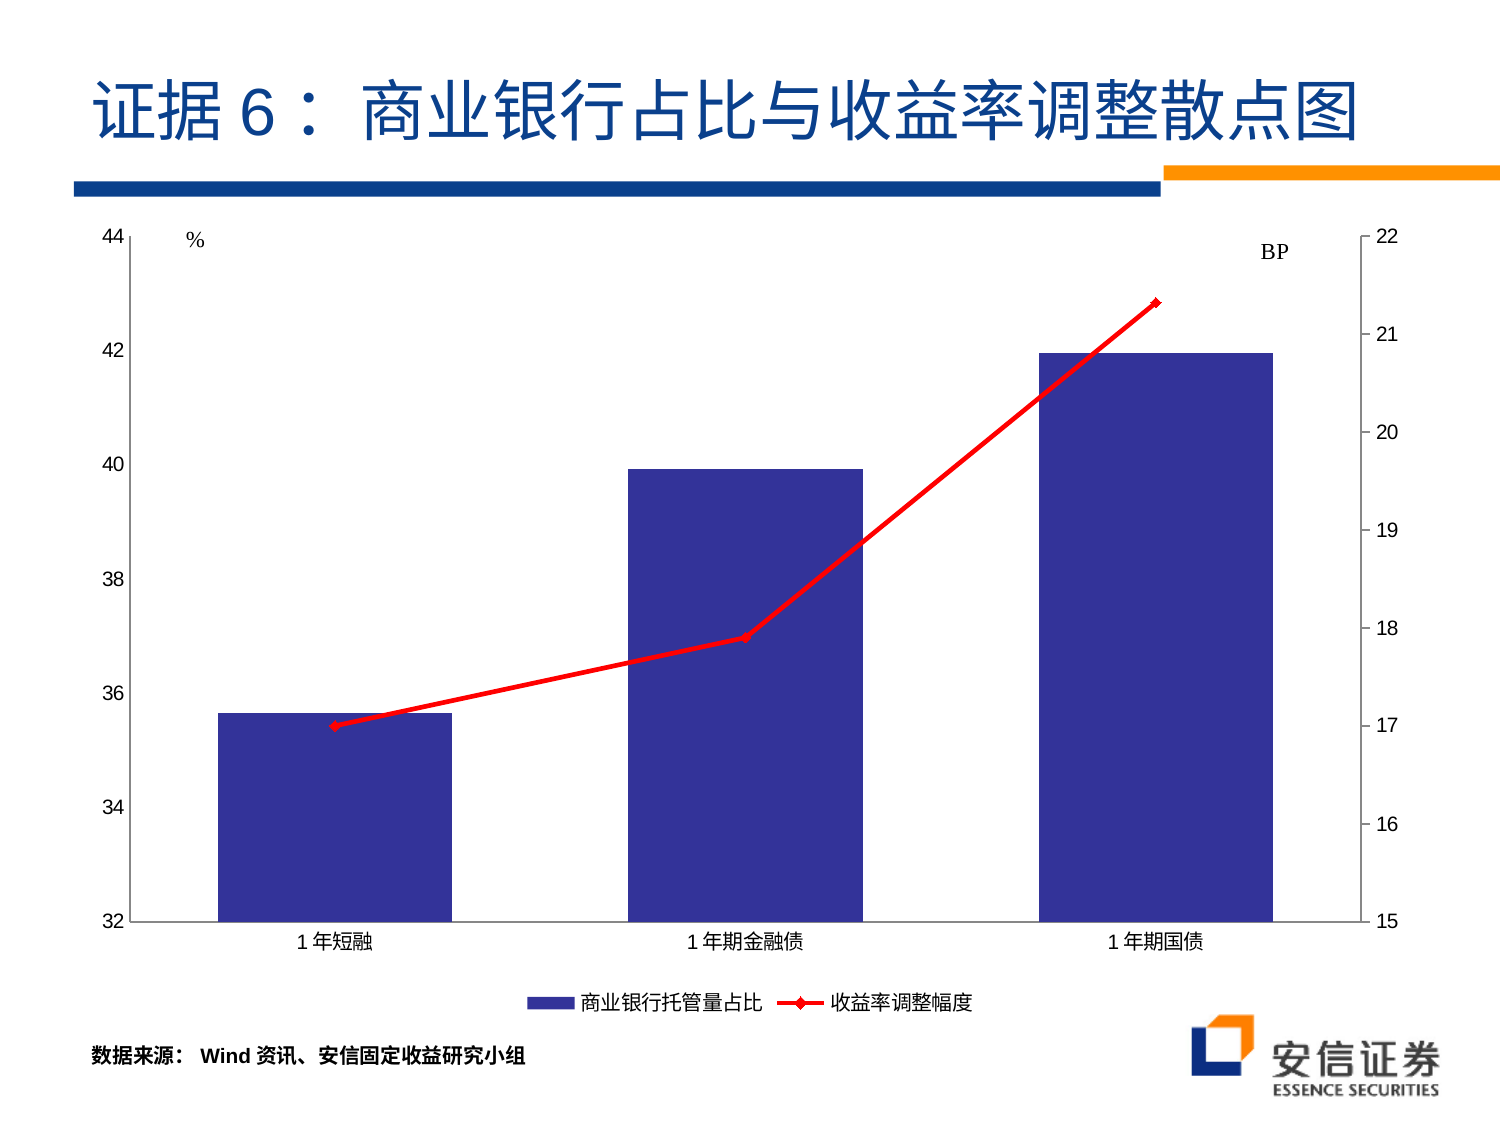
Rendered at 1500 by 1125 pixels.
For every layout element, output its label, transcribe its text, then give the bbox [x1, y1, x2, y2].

picture [1175, 999, 1471, 1125]
chart [74, 207, 1426, 1024]
text_box 数据来源：Wind资讯、安信固定收益研究小组 [76, 1034, 1034, 1075]
title 证据6：商业银行占比与收益率调整散点图 [74, 44, 1426, 173]
